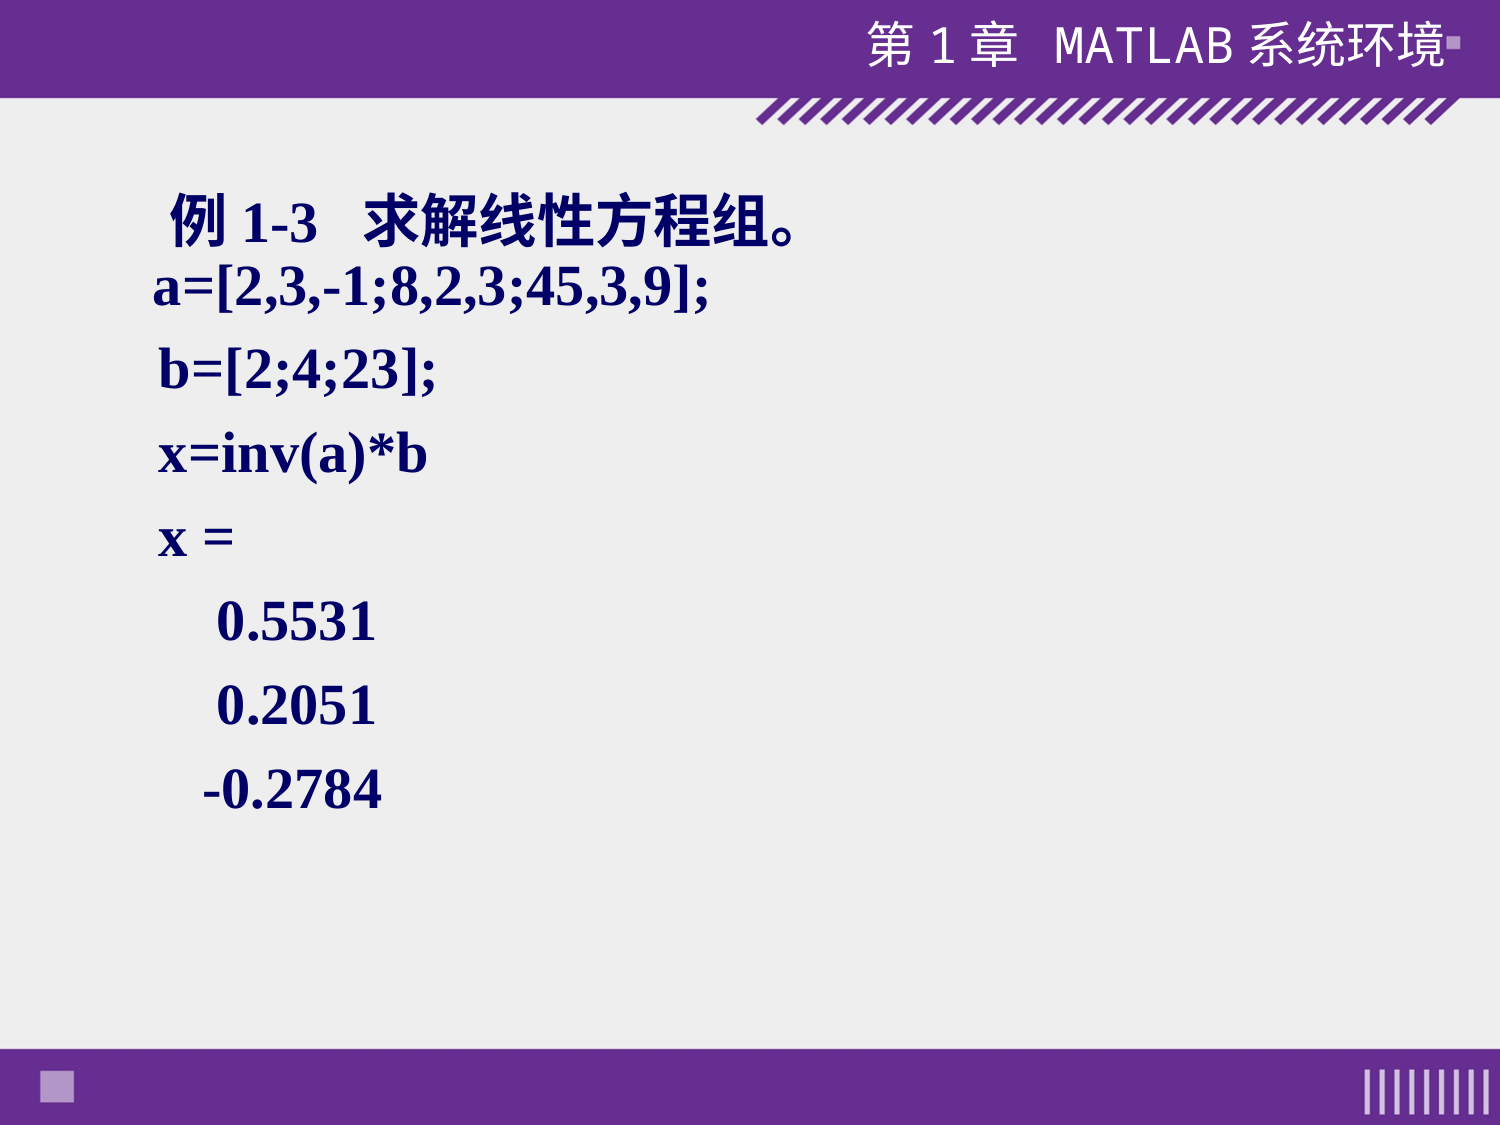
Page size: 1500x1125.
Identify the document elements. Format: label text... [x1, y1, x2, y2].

list 例1-3 求解线性方程组。 a=[2,3,-1;8,2,3;45,3,9]; b=[2;4;23]; x=inv(a)*b x = 0.5531 0.2051 -0.2784 [100, 184, 1395, 882]
picture [0, 0, 1500, 1125]
